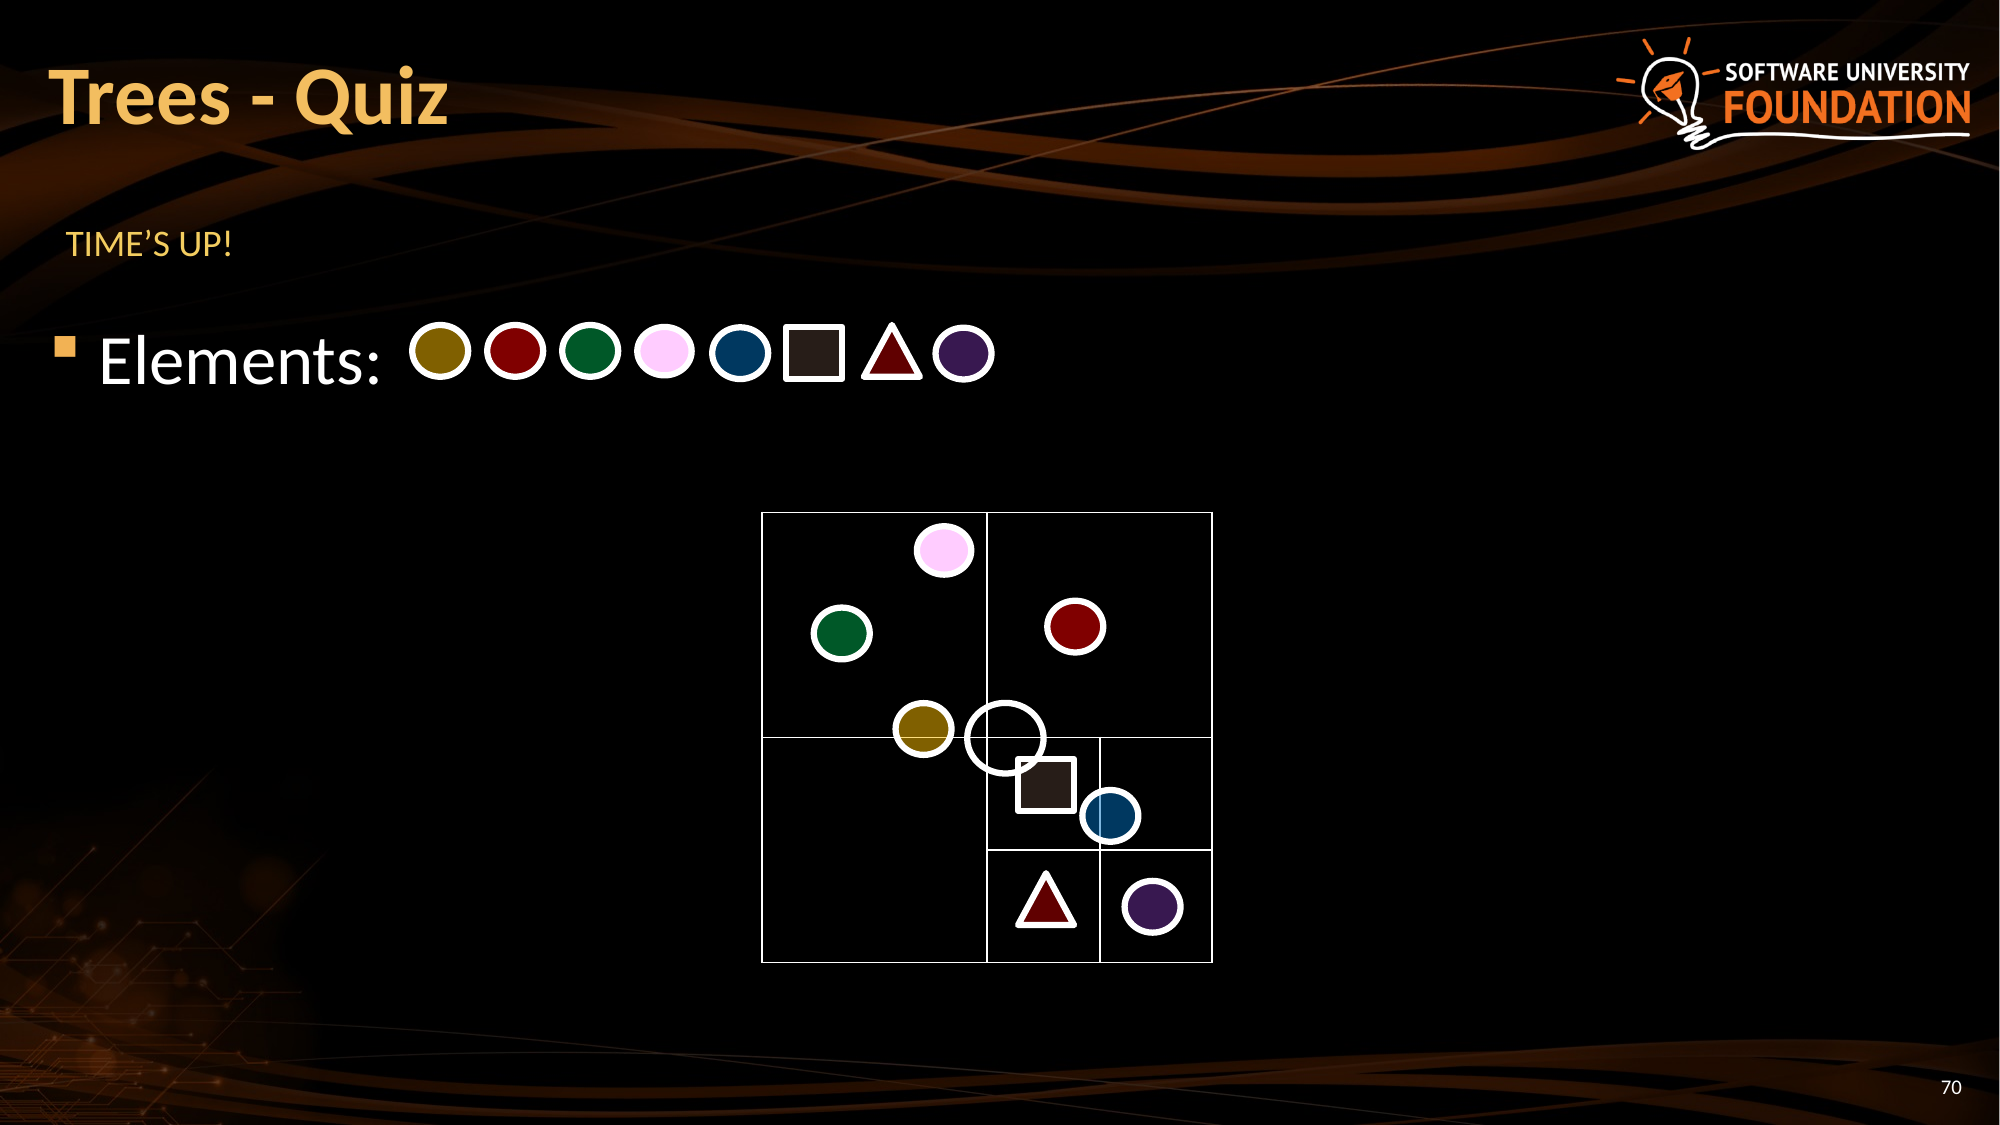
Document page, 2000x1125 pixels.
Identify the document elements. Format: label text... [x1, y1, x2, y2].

text_box [967, 702, 1044, 774]
text_box [562, 324, 619, 377]
text_box [935, 327, 992, 380]
text_box [813, 607, 870, 660]
picture [0, 0, 2000, 1125]
table_cell [1101, 851, 1211, 962]
table_cell [763, 738, 986, 962]
text_box [637, 326, 692, 376]
table_header [988, 513, 1211, 737]
text_box [895, 703, 952, 755]
text_box [1018, 873, 1075, 926]
table_header [763, 513, 986, 737]
text_box [487, 324, 544, 377]
table_cell [1101, 738, 1211, 849]
text_box [412, 324, 469, 377]
list Elements: [31, 303, 1968, 1103]
text_box [863, 324, 920, 377]
text_box [1018, 759, 1074, 811]
text_box [1047, 600, 1104, 653]
text_box [786, 326, 843, 379]
table_cell [988, 851, 1099, 962]
text_box [712, 327, 769, 380]
title Trees - Quiz [30, 6, 1602, 189]
text_box [1124, 880, 1181, 933]
text_box [1082, 789, 1139, 842]
text_box TIME’S UP! [50, 211, 249, 272]
table_cell [988, 738, 1099, 849]
text_box [916, 526, 972, 575]
